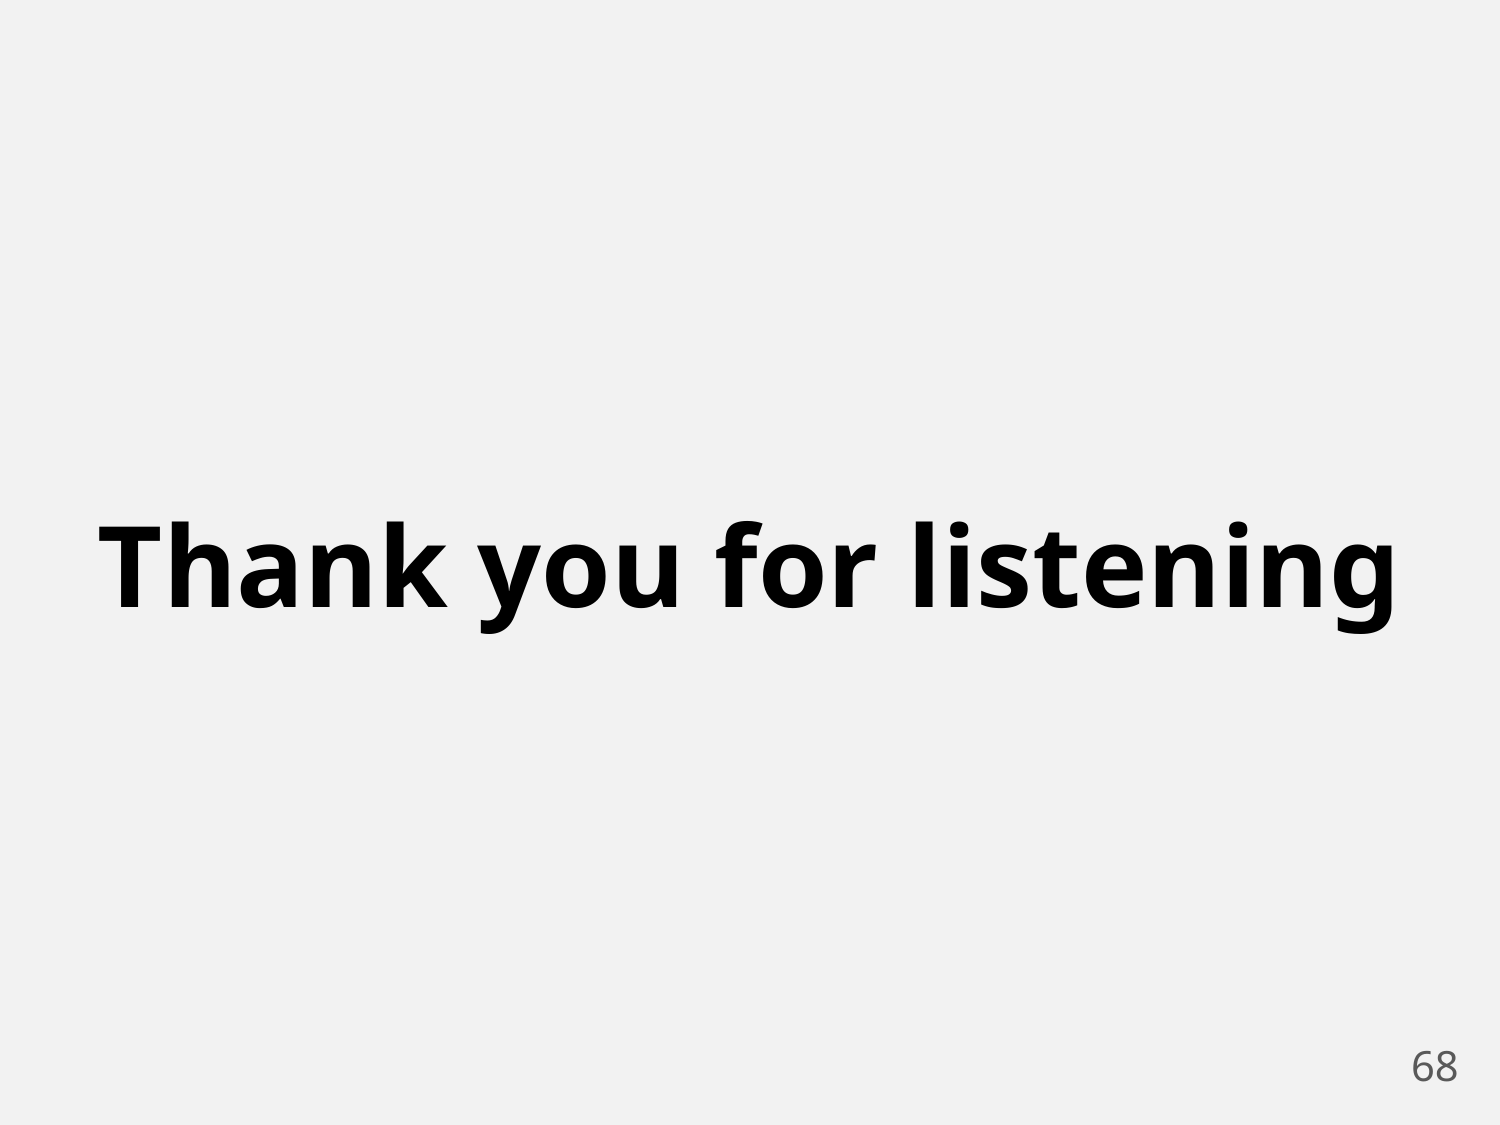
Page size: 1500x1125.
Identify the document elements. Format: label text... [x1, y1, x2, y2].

slide_number 68 [1305, 1045, 1474, 1091]
text_box Thank you for listening [34, 419, 1466, 706]
